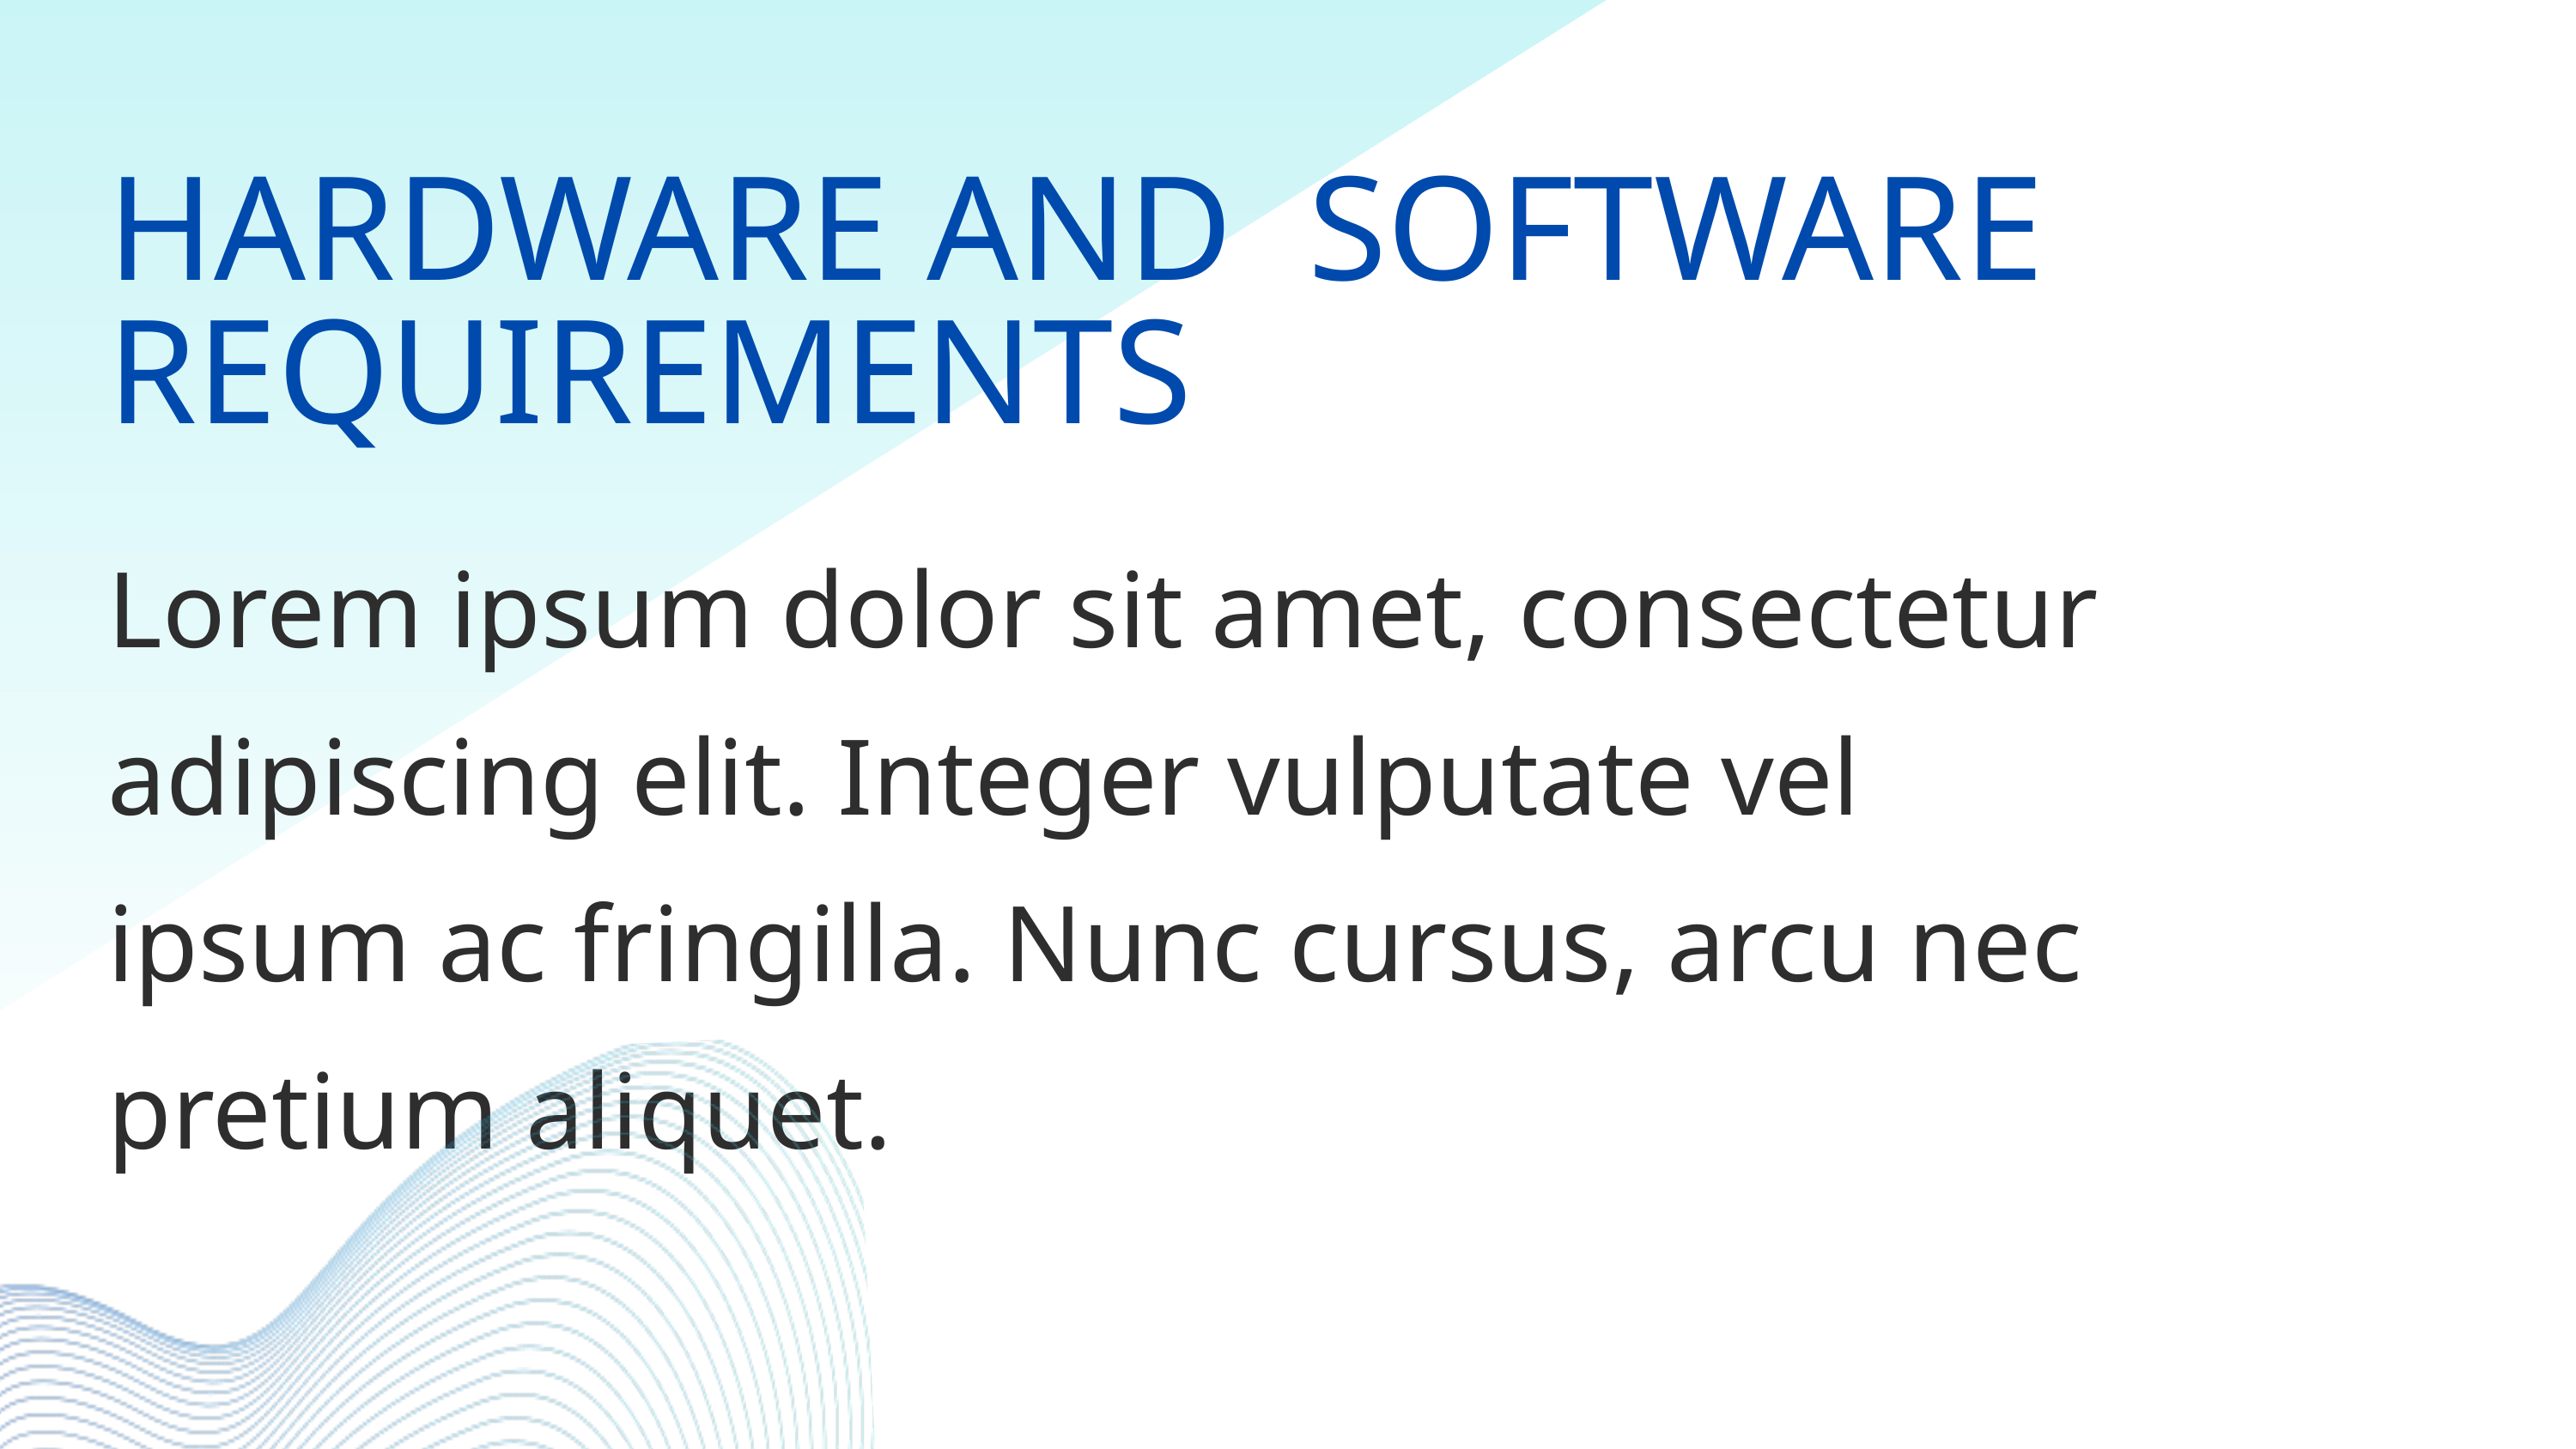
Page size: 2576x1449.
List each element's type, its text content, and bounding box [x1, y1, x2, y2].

text_box Lorem ipsum dolor sit amet, consectetur adipiscing elit. Integer vulputate vel ipsum ac fringilla. Nunc cursus, arcu nec pretium aliquet. [107, 501, 2182, 1170]
text_box HARDWARE AND SOFTWARE REQUIREMENTS [107, 165, 2379, 453]
text_box [0, 0, 1607, 1011]
text_box [0, 1033, 876, 1449]
